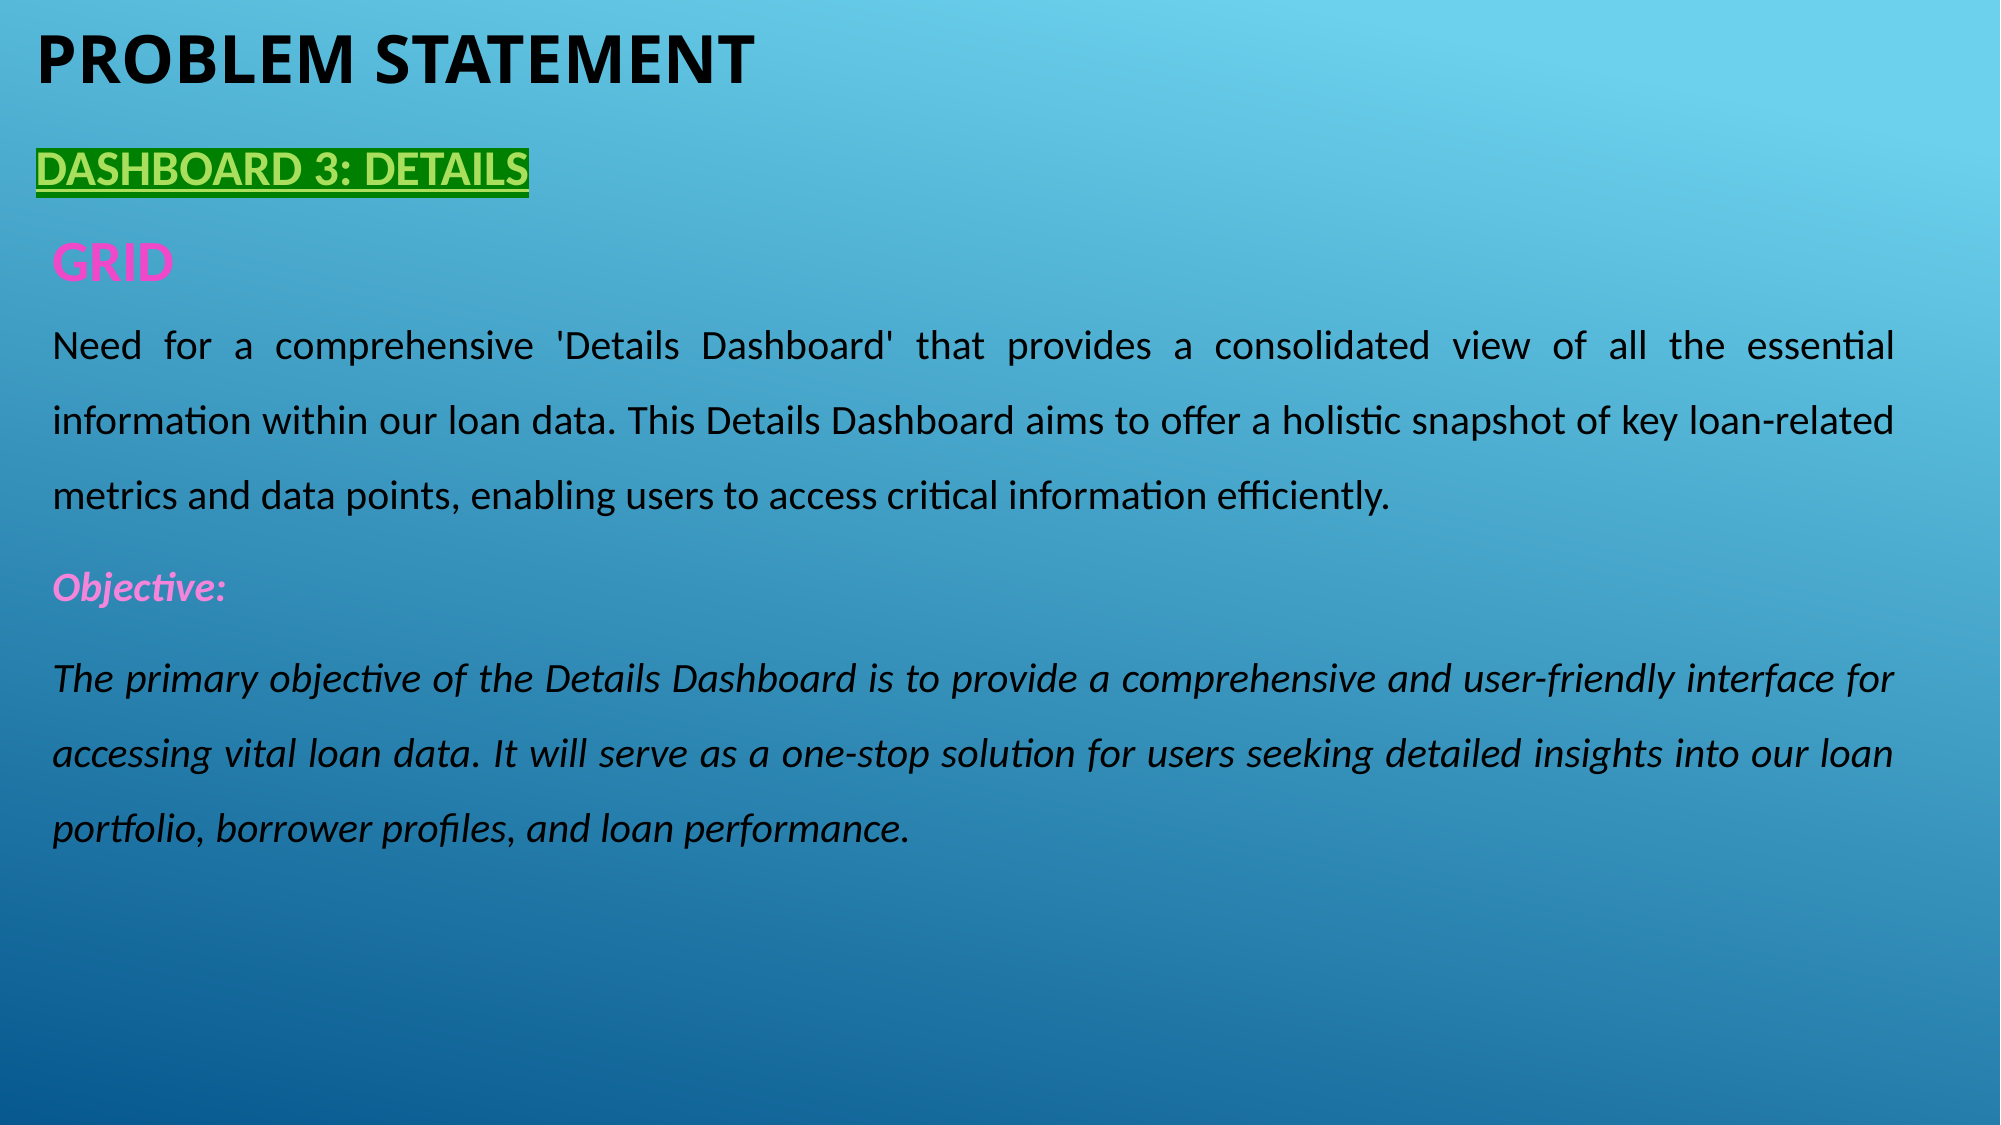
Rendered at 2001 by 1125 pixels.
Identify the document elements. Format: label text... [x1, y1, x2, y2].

text_box PROBLEM STATEMENT [20, 9, 1563, 104]
text_box GRID Need for a comprehensive 'Details Dashboard' that provides a consolidated view of all the essential information within our loan data. This Details Dashboard aims to offer a holistic snapshot of key loan-related metrics and data points, enabling users to access critical information efficiently. Objective: The primary objective of the Details Dashboard is to provide a comprehensive and user-friendly interface for accessing vital loan data. It will serve as a one-stop solution for users seeking detailed insights into our loan portfolio, borrower profiles, and loan performance. [37, 215, 1911, 946]
text_box DASHBOARD 3: DETAILS [20, 128, 617, 203]
